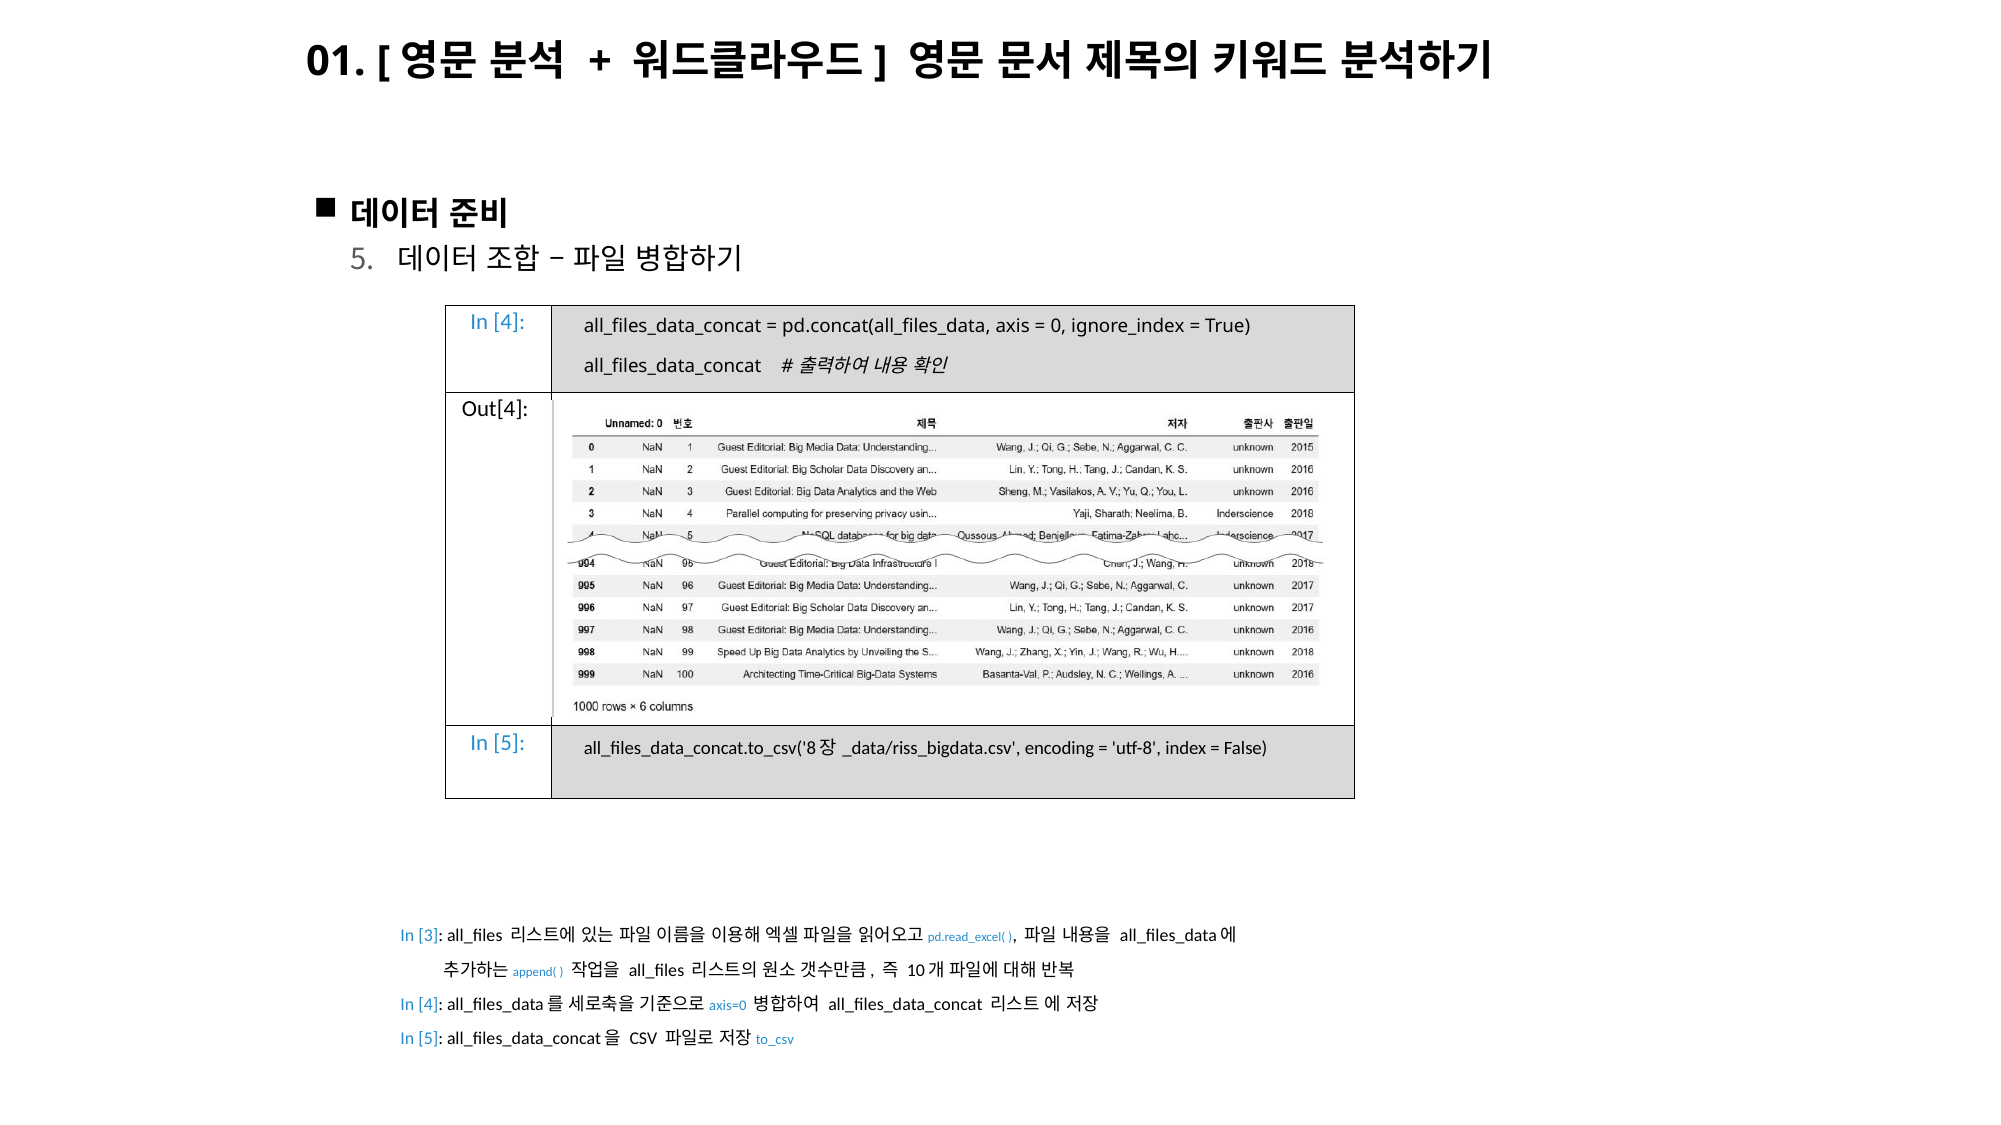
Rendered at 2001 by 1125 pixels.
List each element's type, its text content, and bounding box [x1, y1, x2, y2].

table_cell [552, 393, 1354, 725]
table_header In [4]: [446, 306, 551, 392]
title 01. [영문 분석 + 워드클라우드] 영문 문서 제목의 키워드 분석하기 [291, 17, 1591, 107]
table_header all_files_data_concat = pd.concat(all_files_data, axis = 0, ignore_index = True) all_files_data_concat #출력하여 내용 확인 [552, 306, 1354, 392]
table_cell Out[4]: [446, 393, 551, 725]
list 데이터 준비 데이터 조합 – 파일 병합하기 In [3]: all_files 리스트에 있는 파일 이름을 이용해 엑셀 파일을 읽어오고pd.read_excel( ), 파일 내용을 all_files_data에 추가하는append( ) 작업을 all_files 리스트의 원소 갯수만큼, 즉 10개 파일에 대해 반복 In [4]: all_files_data를 세로축을 기준으로axis=0 병합하여 all_files_data_concat 리스트 에 저장 In [5]: all_files_data_concat을 CSV 파일로 저장to_csv [298, 165, 1717, 1064]
table_cell all_files_data_concat.to_csv('8장_data/riss_bigdata.csv', encoding = 'utf-8', index = False) [552, 726, 1354, 798]
picture [551, 400, 1331, 717]
table_cell In [5]: [446, 726, 551, 798]
